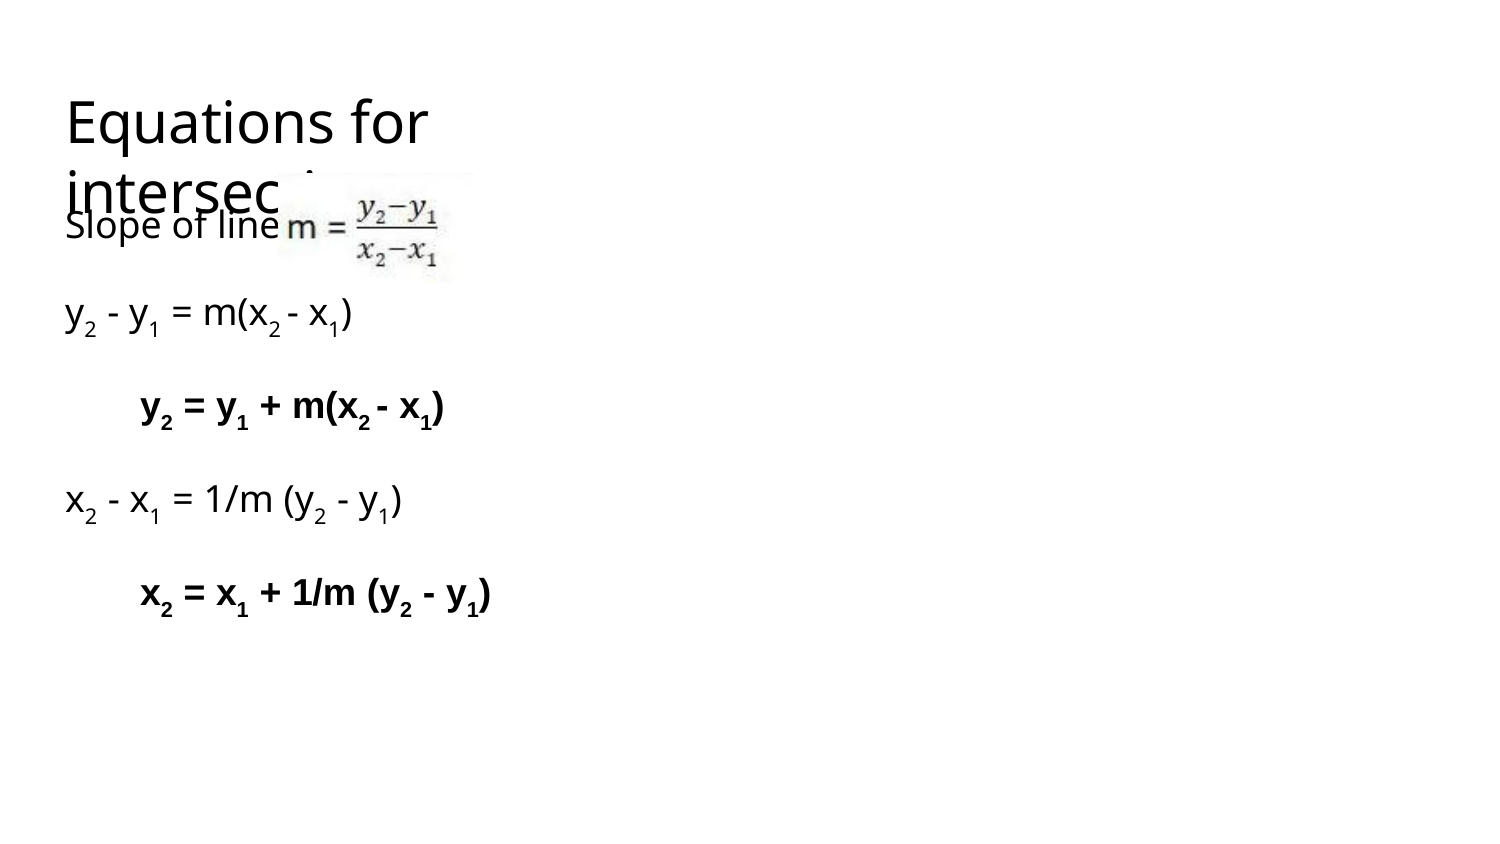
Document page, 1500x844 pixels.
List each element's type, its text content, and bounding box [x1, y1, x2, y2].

picture [278, 173, 474, 283]
title Equations for intersection [63, 82, 725, 226]
text_box Slope of line y2 - y1 = m(x2 - x1) y2 = y1 + m(x2 - x1) x2 - x1 = 1/m (y2 - y1) x2 = x1 + 1/m (y2 - y1) [56, 199, 507, 622]
